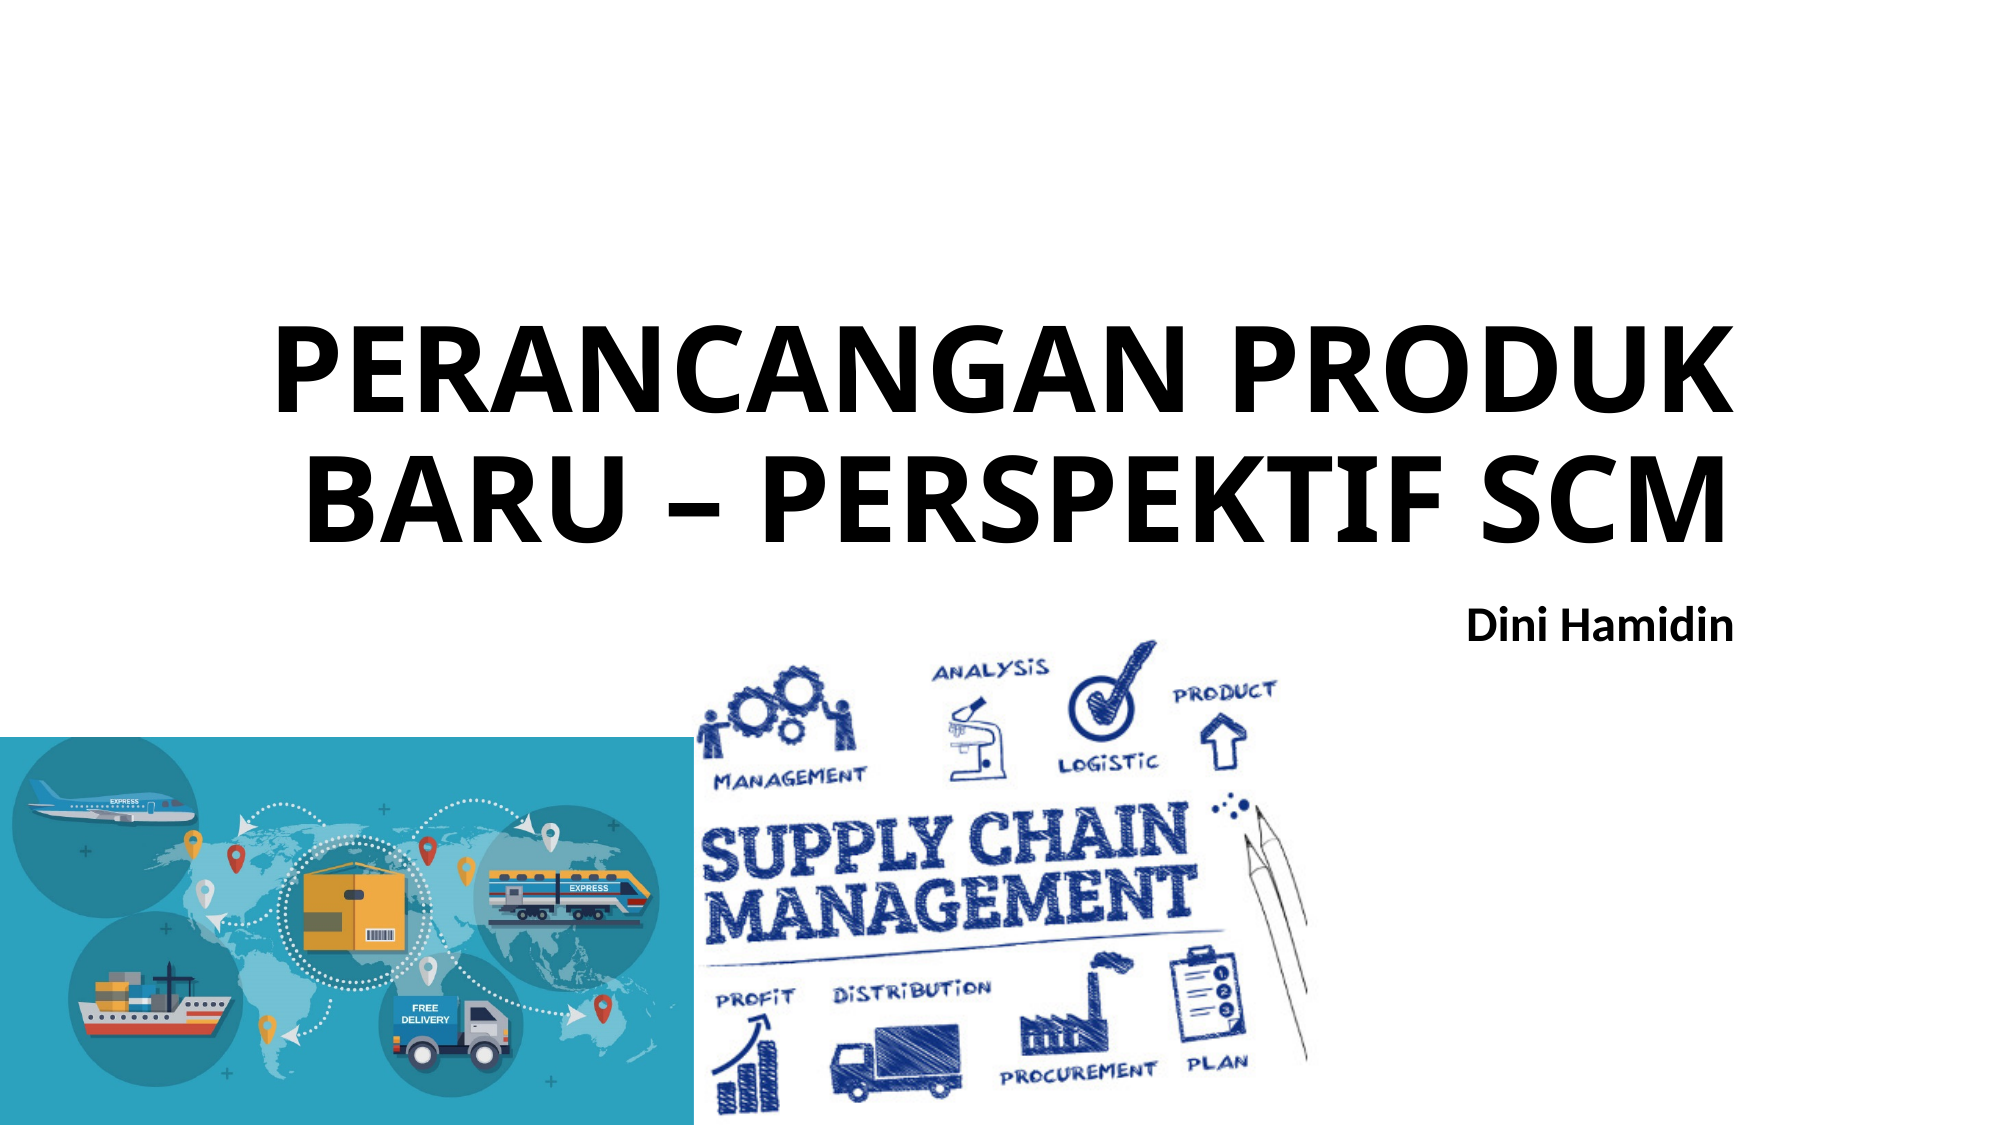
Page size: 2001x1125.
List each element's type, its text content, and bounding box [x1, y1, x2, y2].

title PERANCANGAN PRODUK BARU – PERSPEKTIF SCM [249, 184, 1750, 576]
subtitle Dini Hamidin [249, 590, 1750, 863]
picture [0, 627, 1450, 1125]
